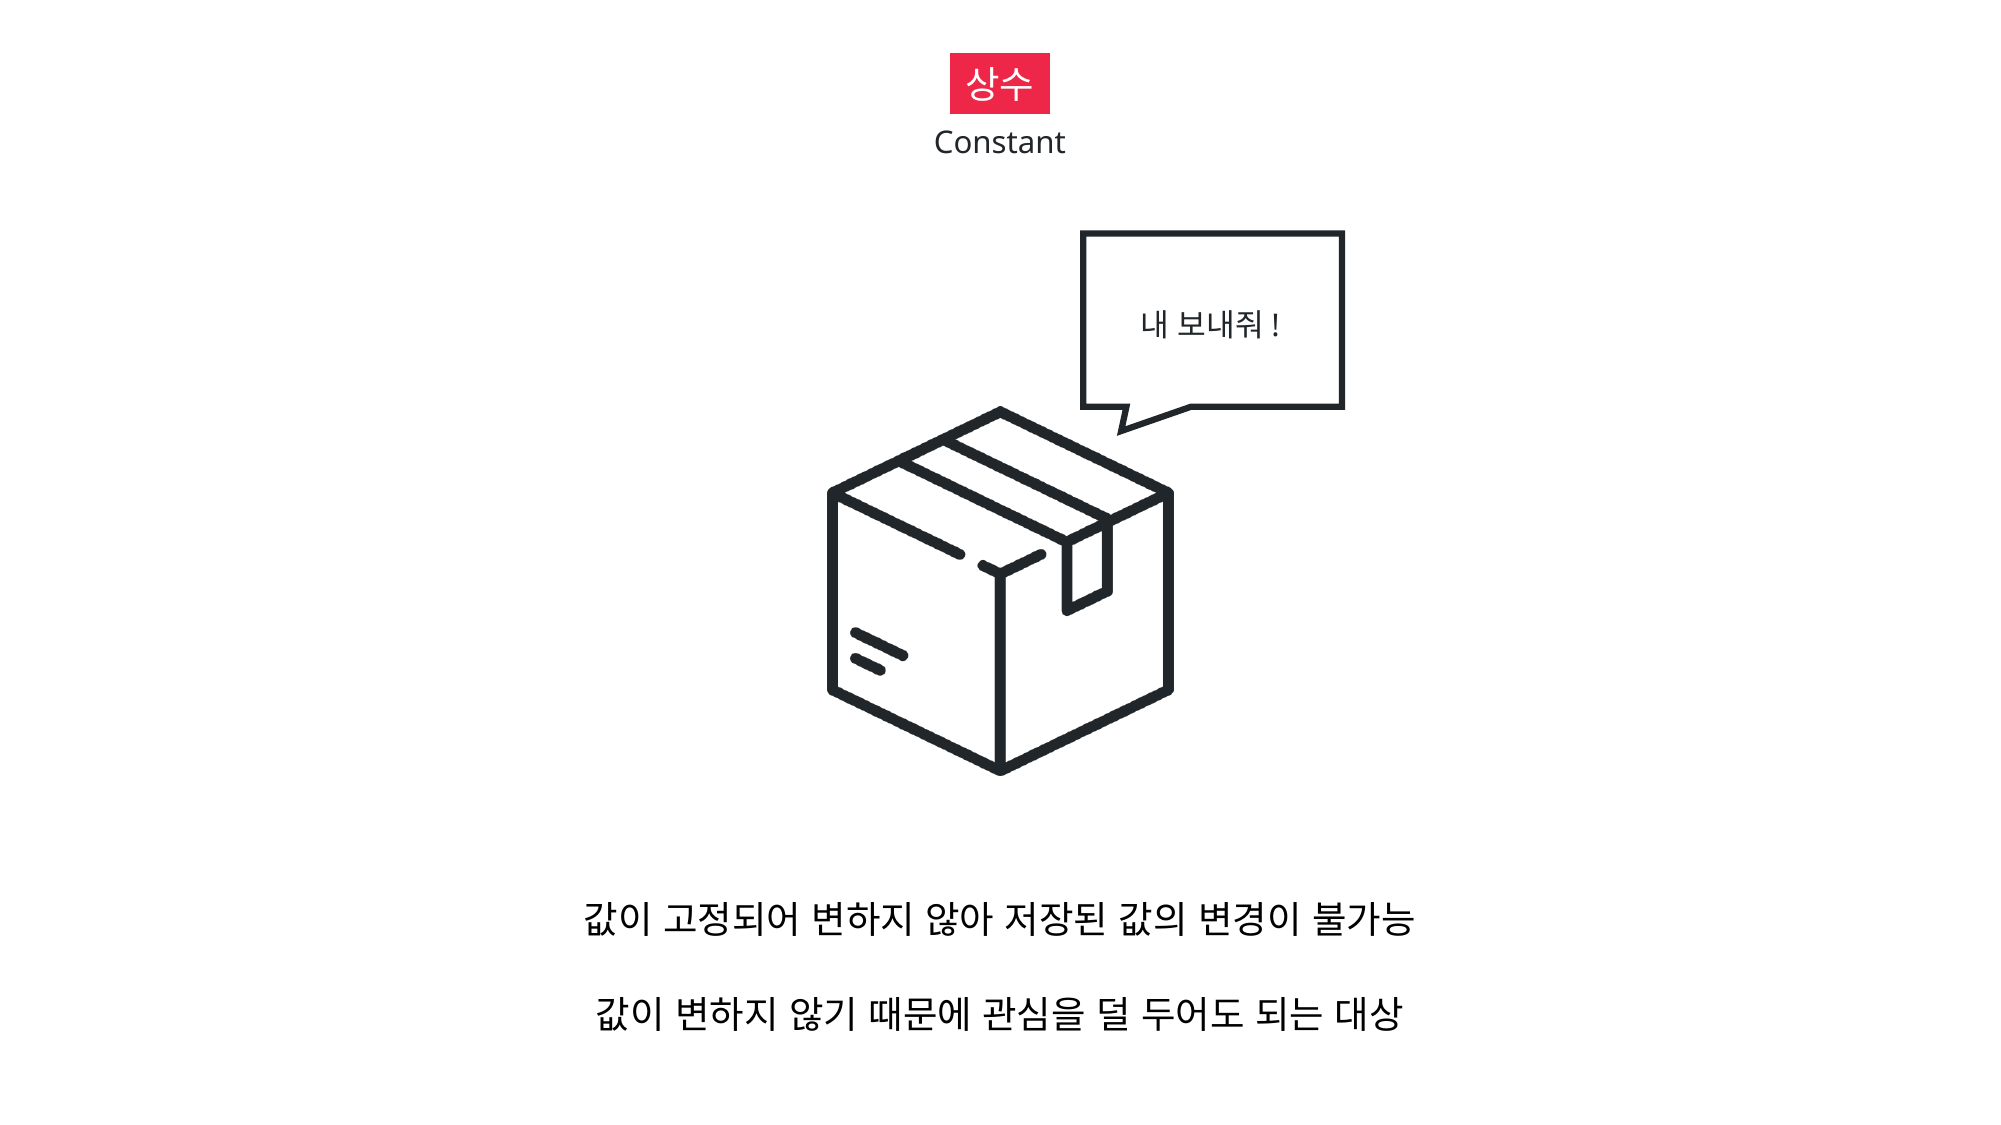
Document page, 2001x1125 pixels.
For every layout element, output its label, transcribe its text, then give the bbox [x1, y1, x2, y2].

text_box 상수 [950, 53, 1050, 114]
text_box 값이 고정되어 변하지 않아 저장된 값의 변경이 불가능 [568, 888, 1431, 949]
text_box Constant [919, 114, 1081, 167]
text_box 값이 변하지 않기 때문에 관심을 덜 두어도 되는 대상 [580, 984, 1419, 1044]
text_box [1082, 232, 1344, 410]
picture [815, 406, 1185, 776]
text_box 내 보내줘! [1125, 297, 1295, 350]
